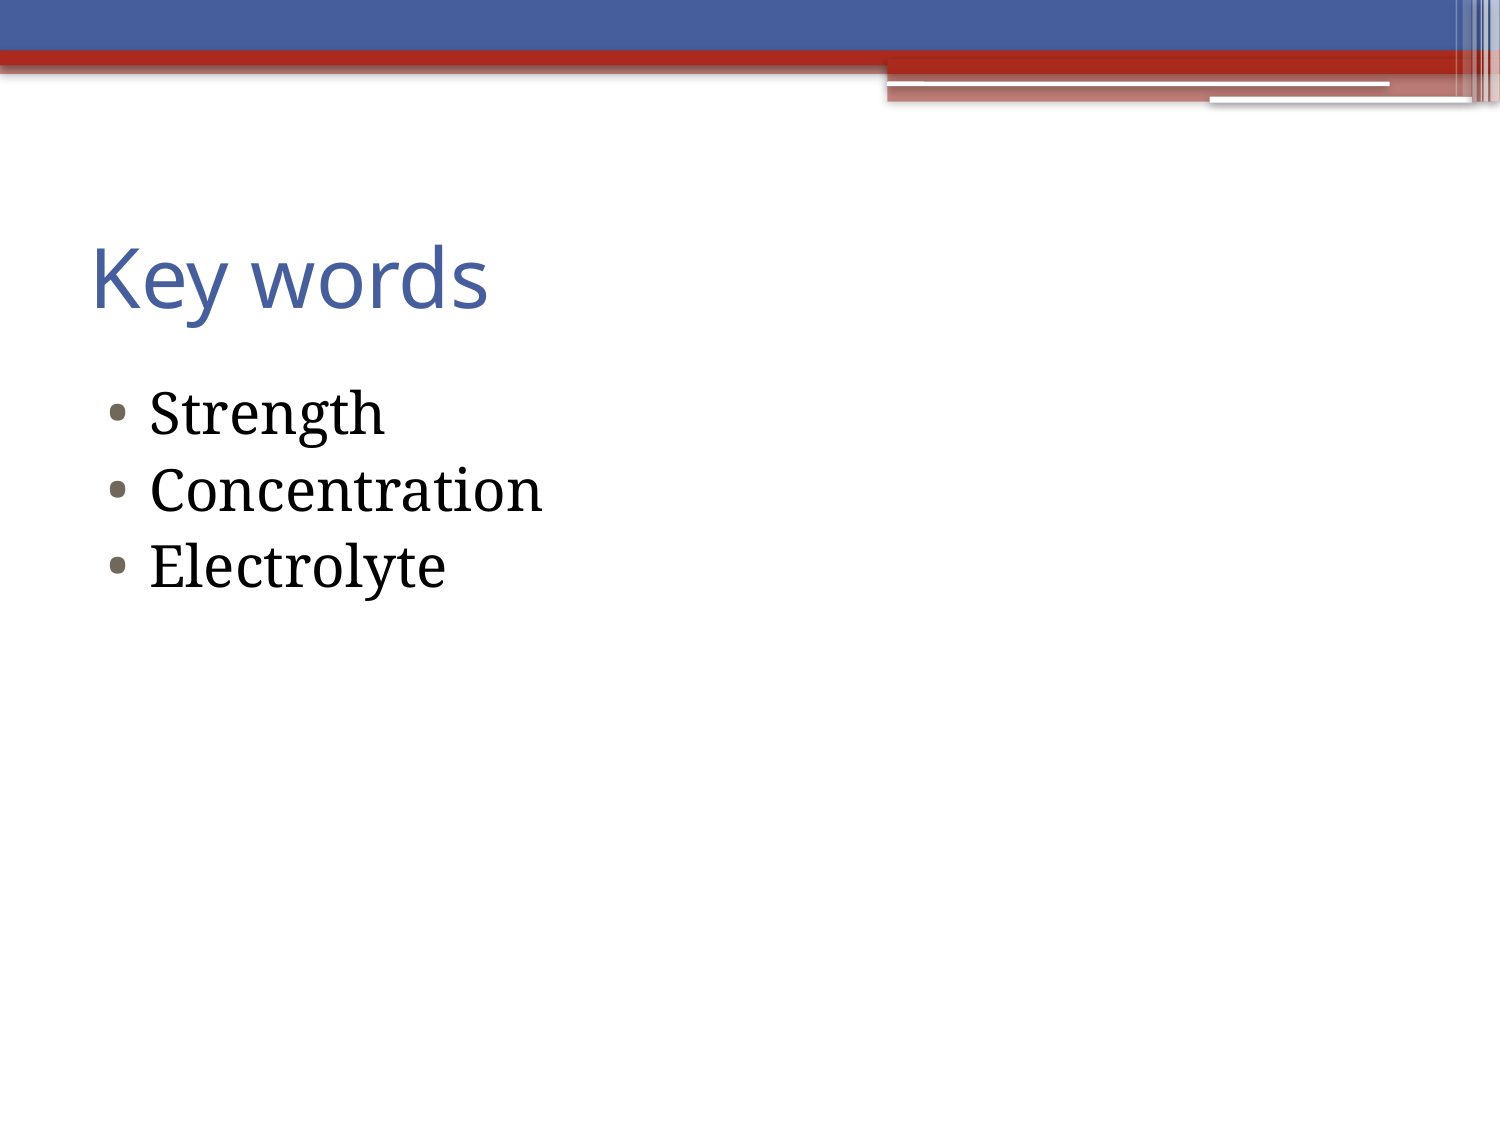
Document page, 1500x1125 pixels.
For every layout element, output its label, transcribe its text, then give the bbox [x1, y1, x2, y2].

list Strength Concentration Electrolyte [75, 368, 1425, 1079]
title Key words [75, 187, 1425, 363]
